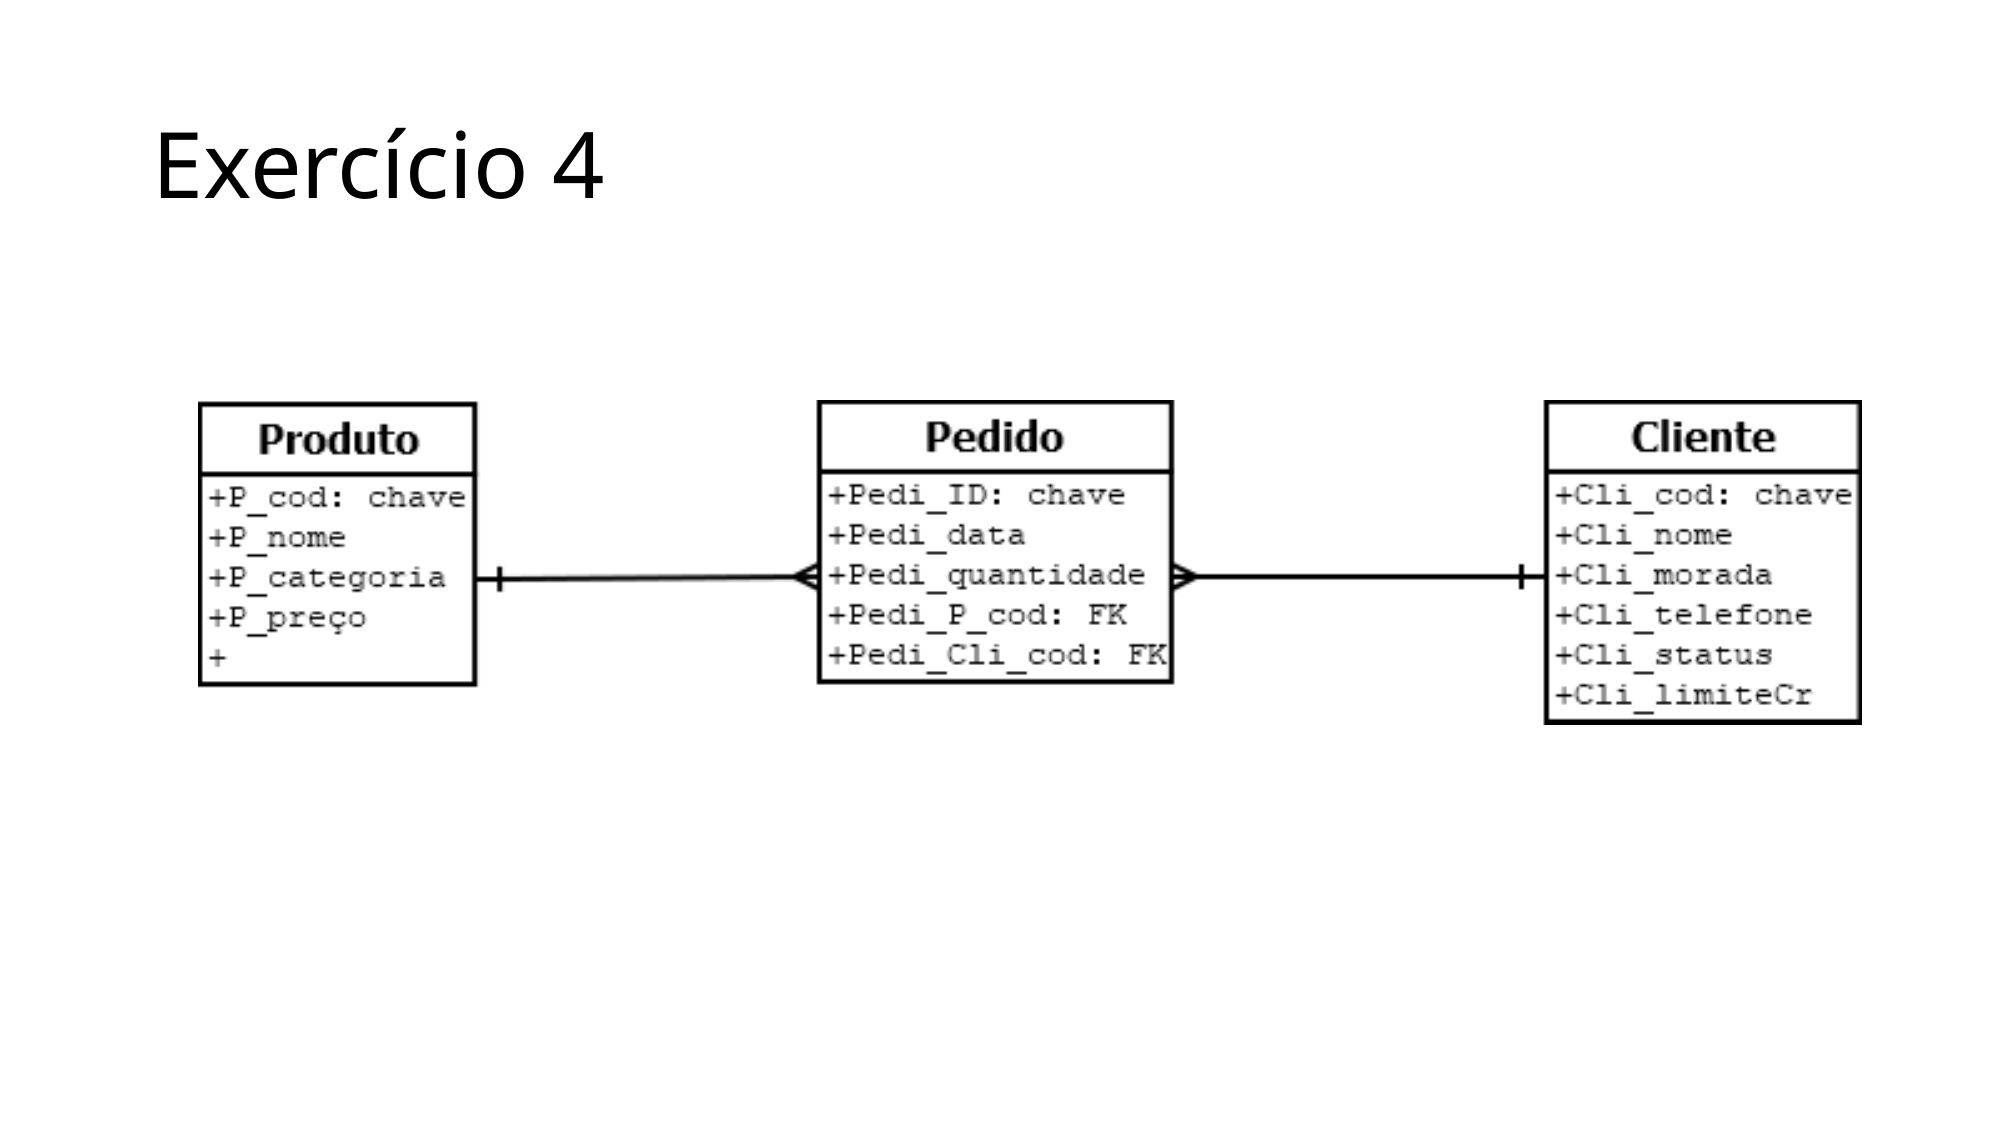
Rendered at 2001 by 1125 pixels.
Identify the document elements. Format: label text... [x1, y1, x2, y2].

picture [198, 400, 1862, 725]
title Exercício 4 [137, 59, 1863, 278]
